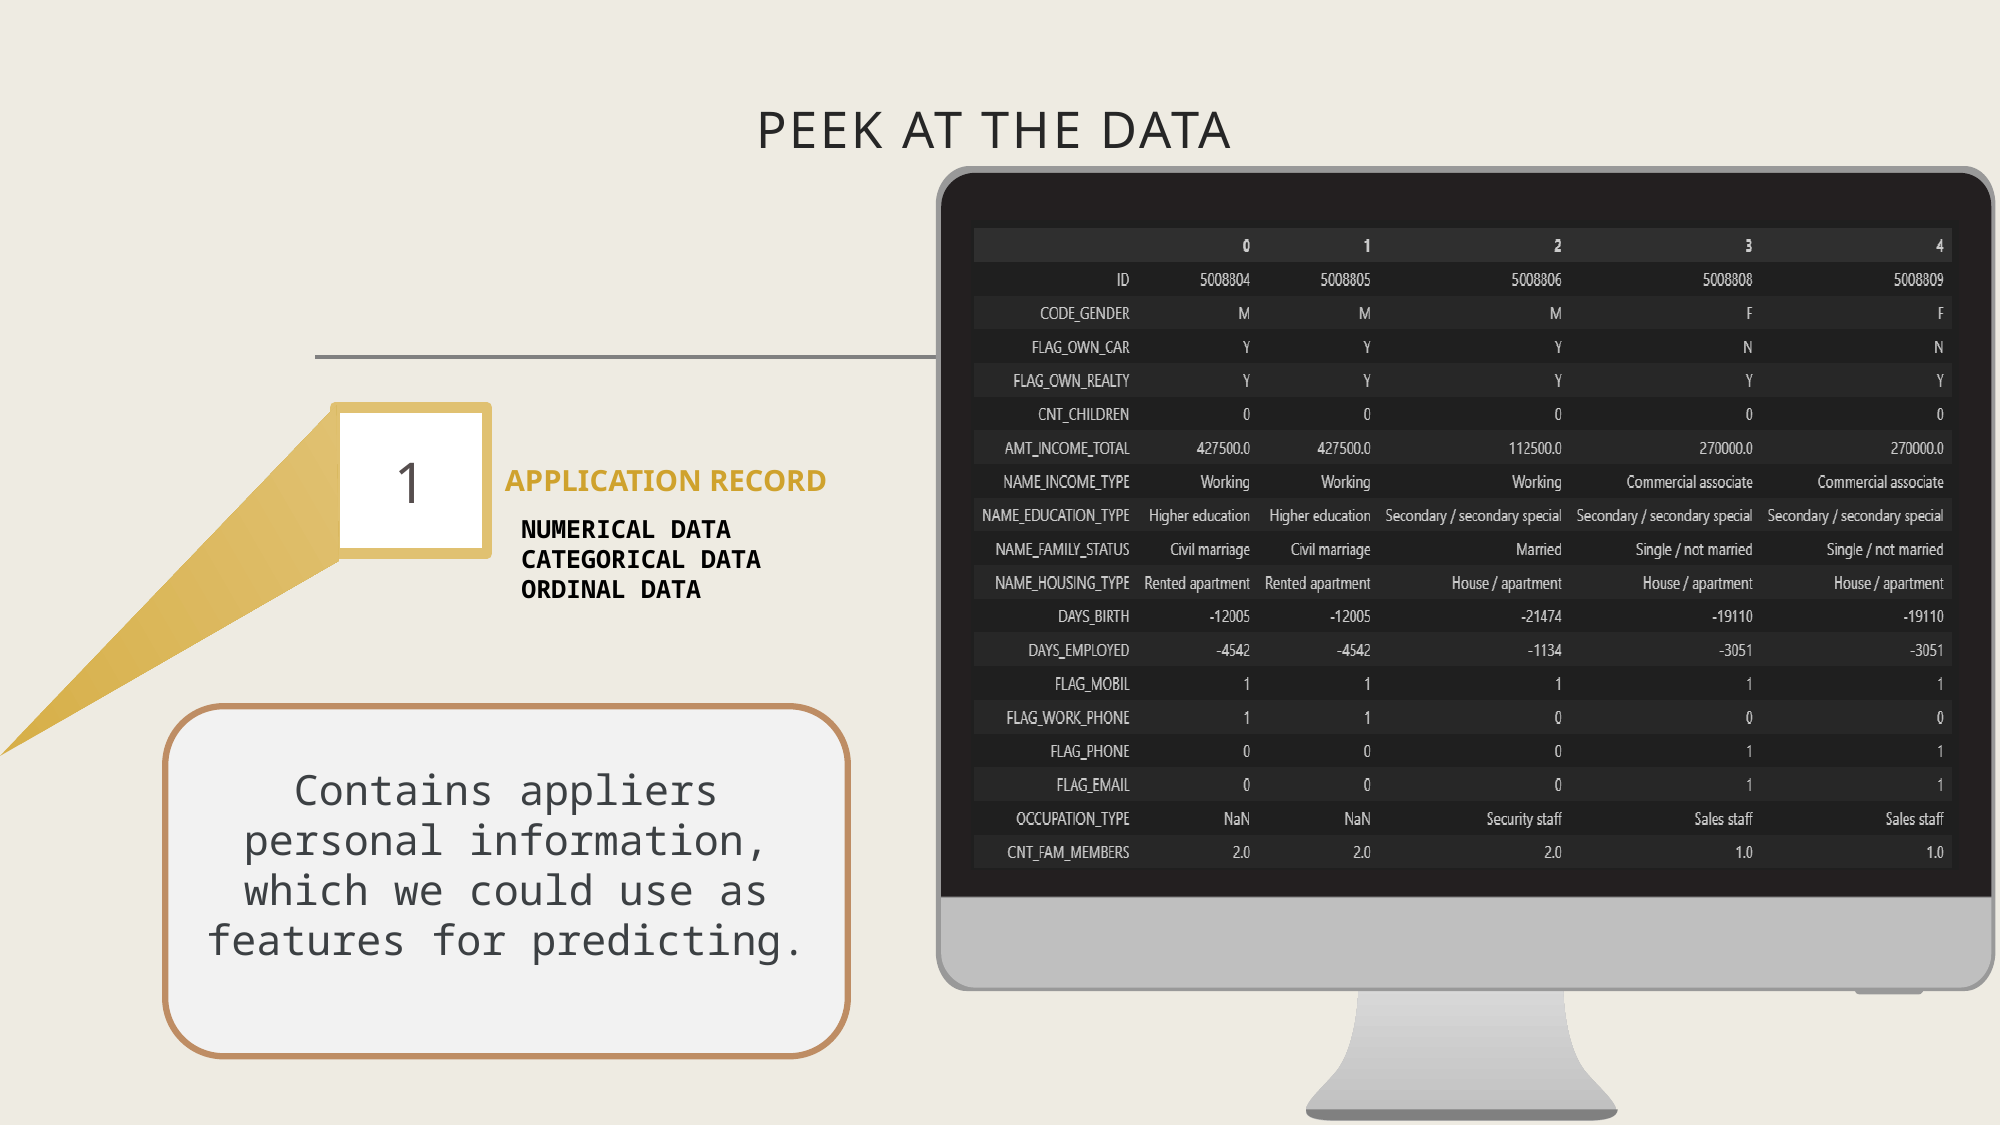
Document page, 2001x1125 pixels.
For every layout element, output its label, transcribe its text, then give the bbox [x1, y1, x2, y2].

list PEEK AT THE DATA [53, 55, 1952, 175]
text_box Contains appliers personal information, which we could use as features for predicting. [164, 705, 849, 1058]
text_box NUMERICAL DATA CATEGORICAL DATA ORDINAL DATA [506, 505, 931, 641]
text_box 1 [338, 406, 488, 555]
text_box [0, 404, 340, 757]
picture [971, 220, 1959, 871]
text_box APPLICATION RECORD [487, 455, 931, 506]
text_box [931, 160, 2000, 1125]
